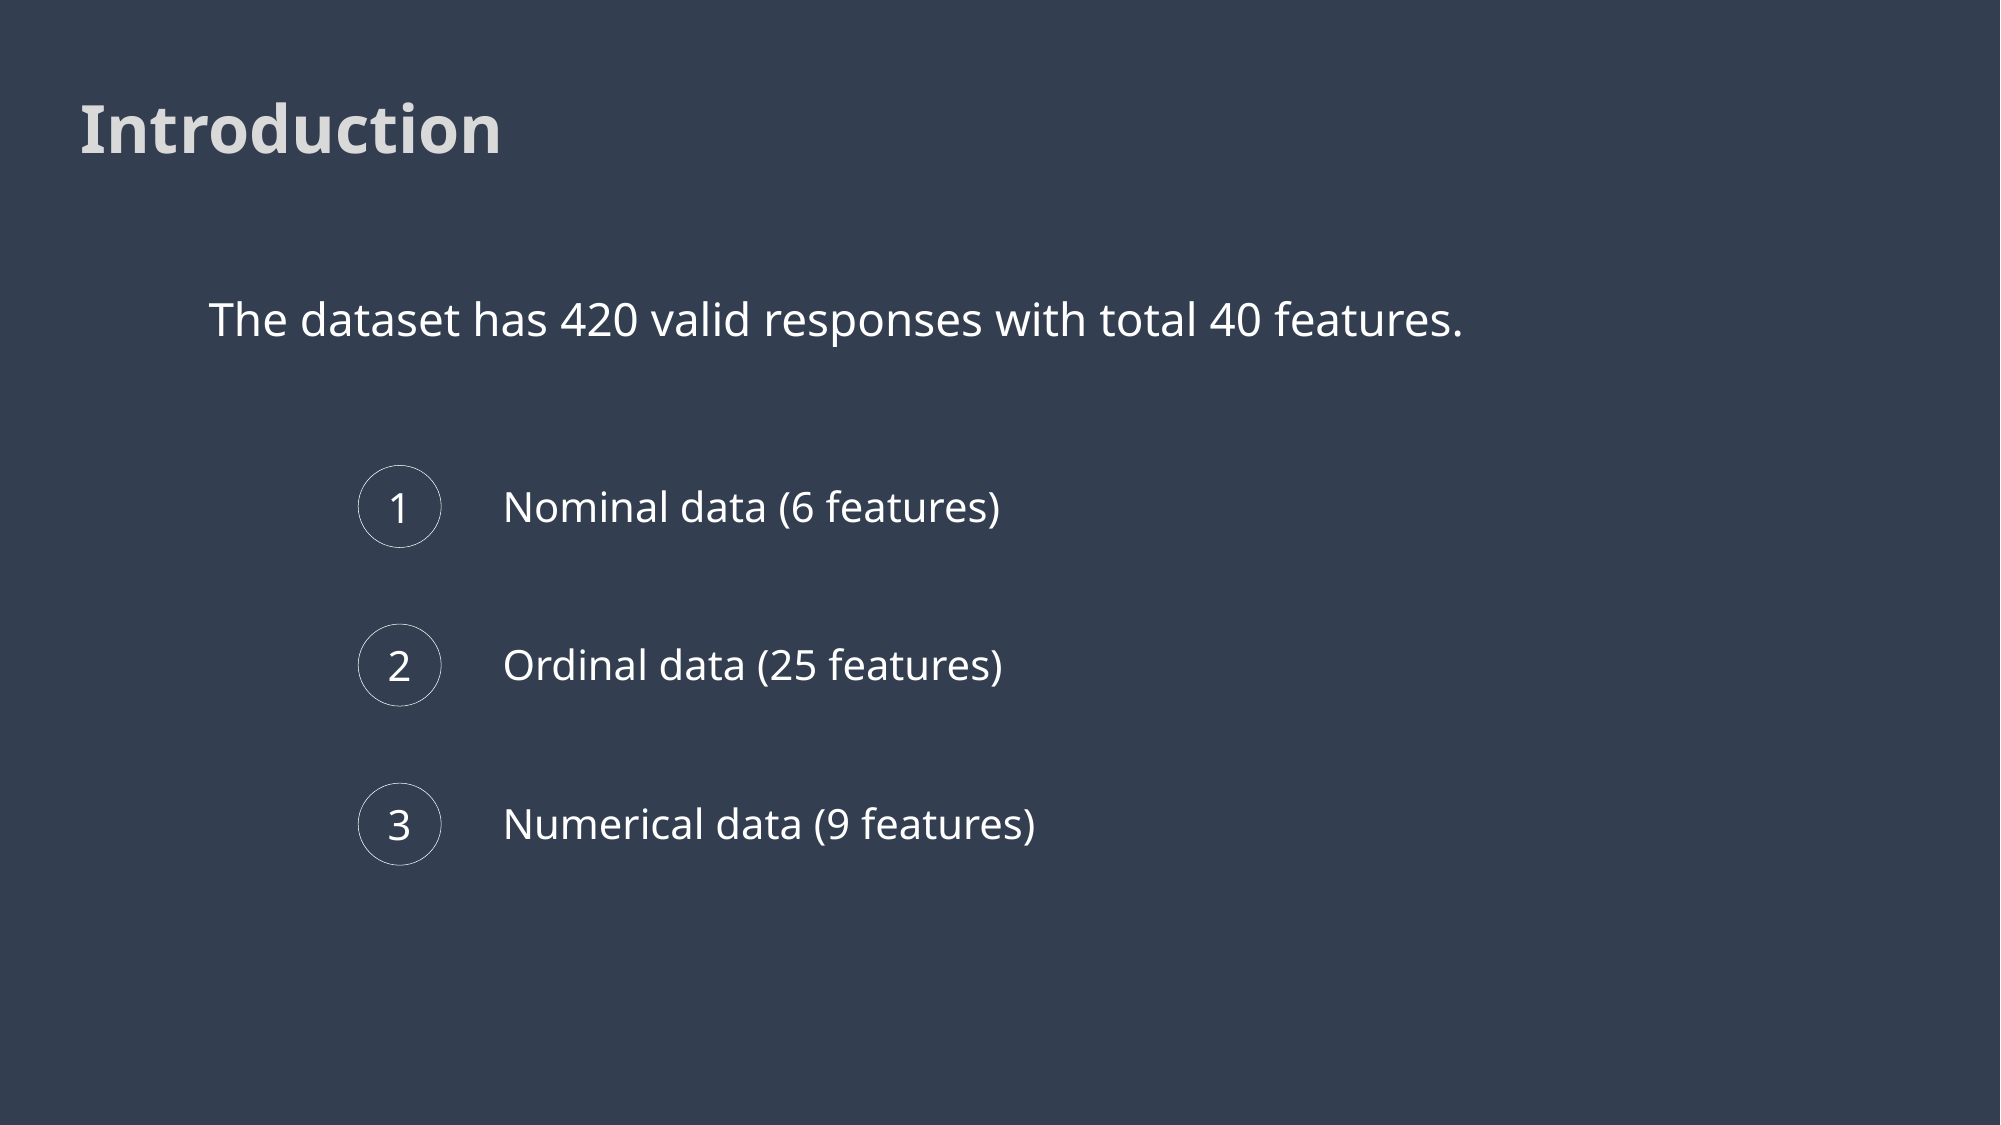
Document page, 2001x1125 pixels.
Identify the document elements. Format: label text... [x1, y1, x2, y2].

text_box Numerical data (9 features) [487, 783, 1539, 866]
text_box Ordinal data (25 features) [487, 624, 1539, 707]
text_box Introduction [65, 45, 1870, 197]
text_box The dataset has 420 valid responses with total 40 features. [193, 275, 1742, 377]
text_box Nominal data (6 features) [487, 465, 1539, 548]
text_box 1 [356, 463, 444, 550]
text_box 2 [356, 621, 444, 709]
text_box 3 [356, 781, 444, 868]
